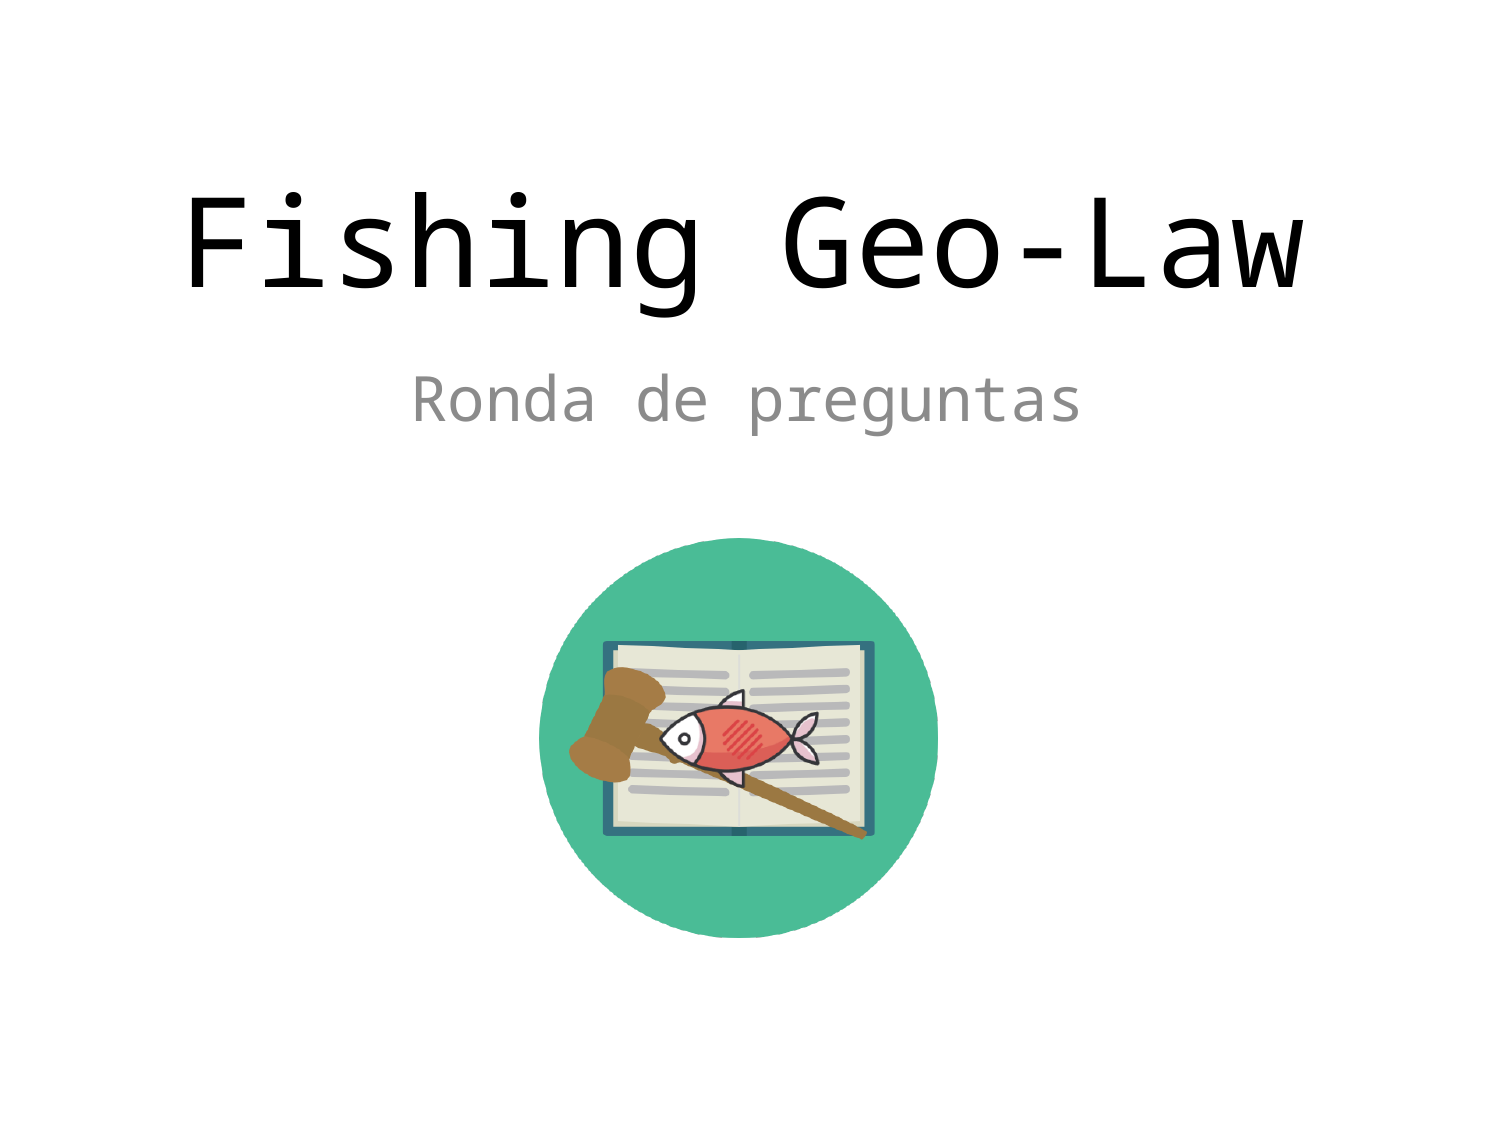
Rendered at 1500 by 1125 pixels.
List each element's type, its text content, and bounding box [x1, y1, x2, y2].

subtitle Ronda de preguntas [222, 351, 1273, 639]
picture [538, 538, 938, 938]
title Fishing Geo-Law [105, 117, 1381, 359]
